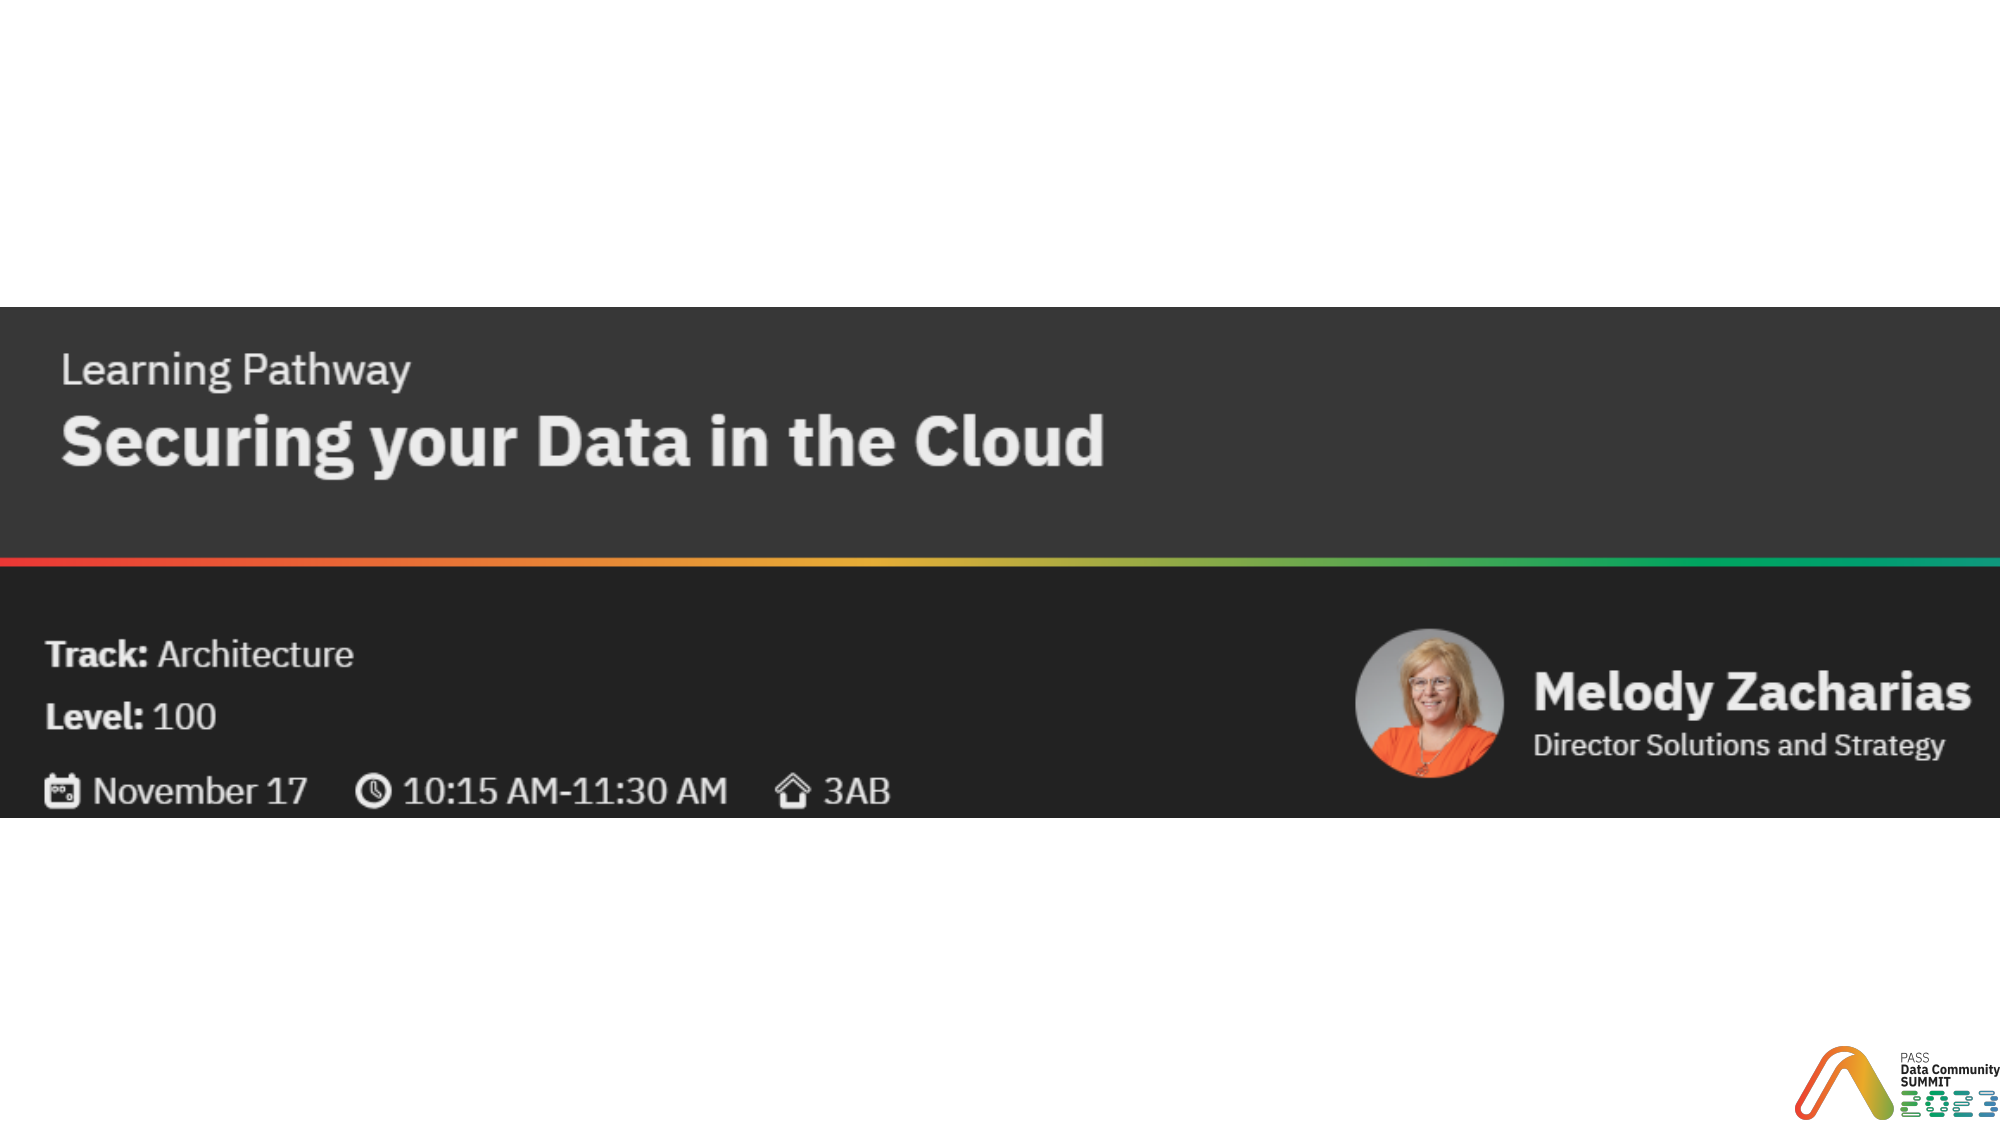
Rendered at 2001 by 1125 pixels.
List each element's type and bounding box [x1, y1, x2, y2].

picture [0, 307, 2000, 818]
picture [1794, 1046, 2000, 1120]
